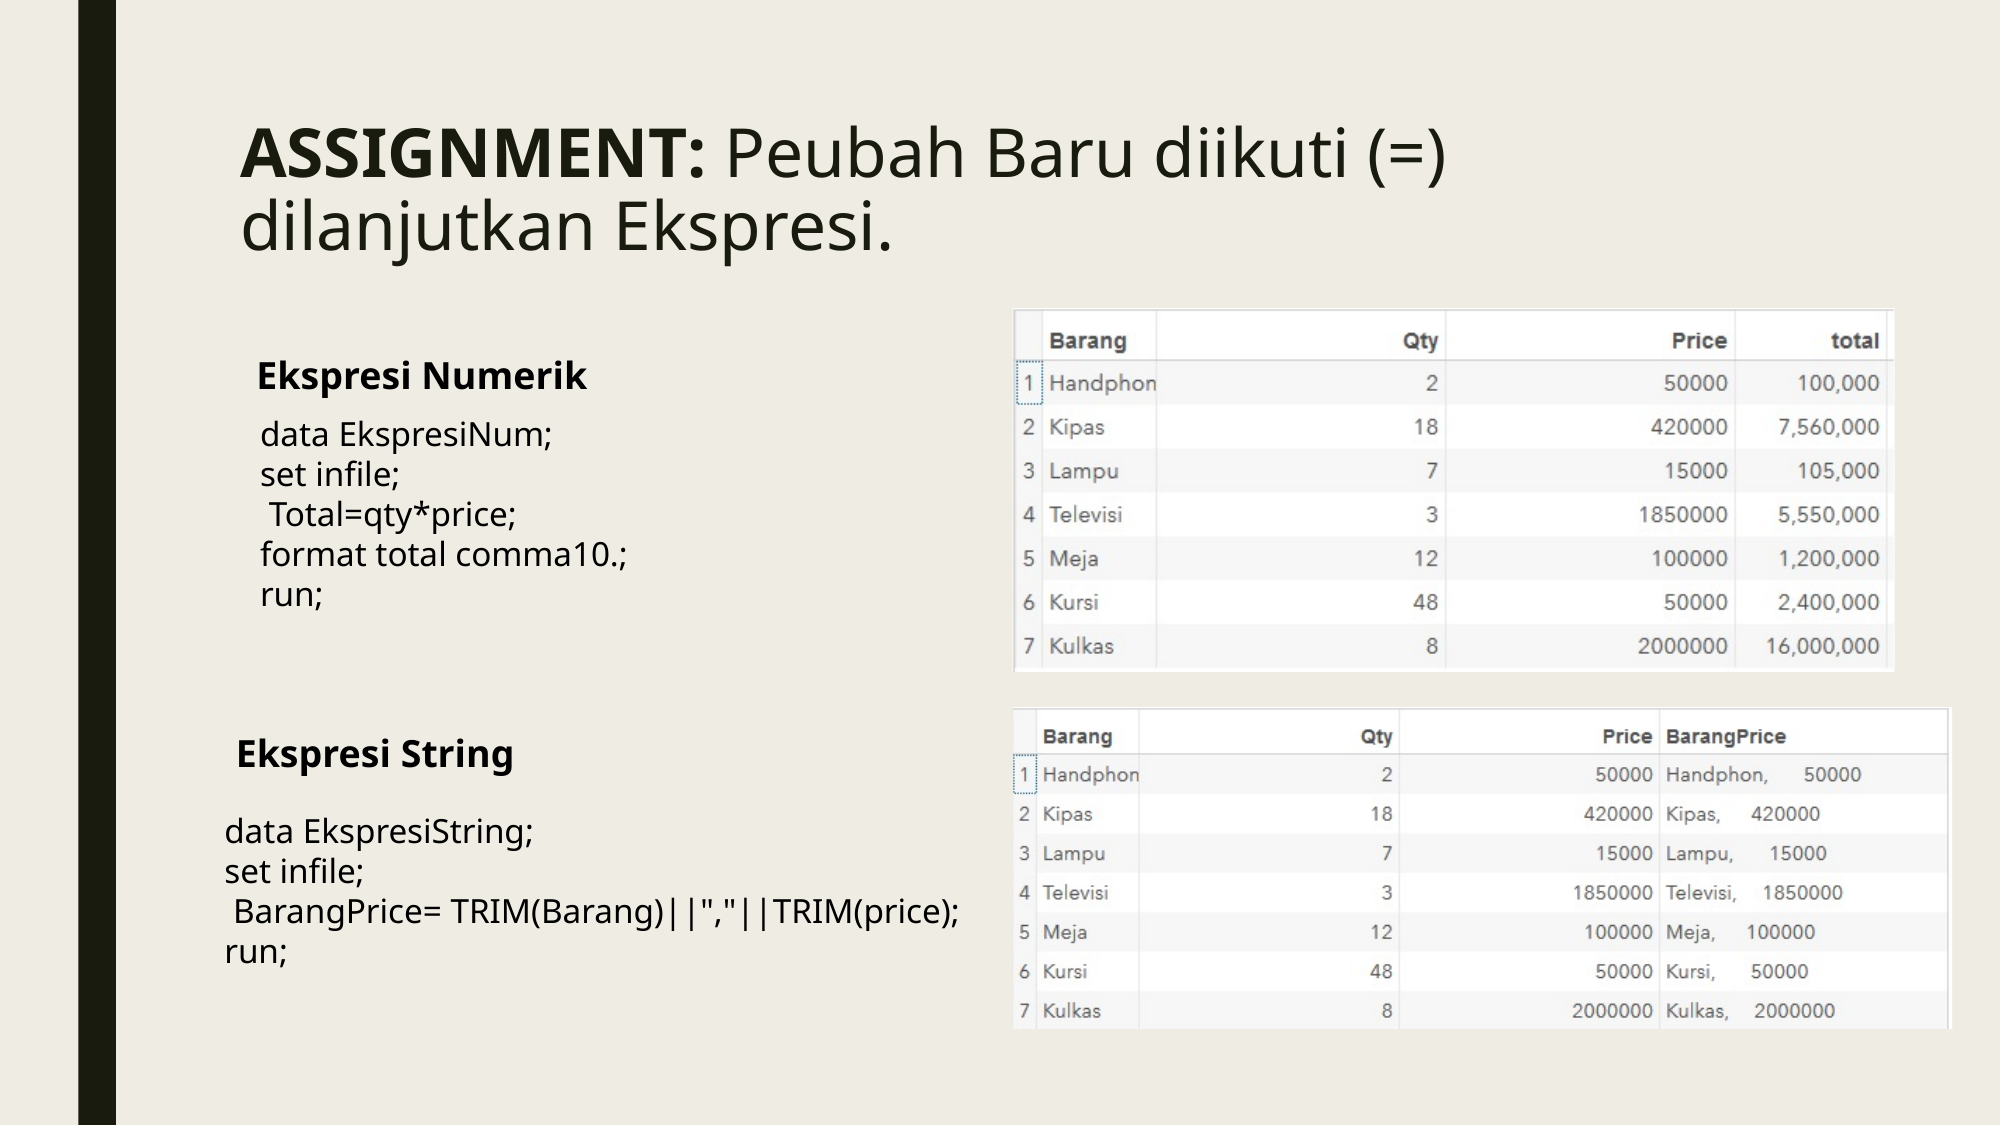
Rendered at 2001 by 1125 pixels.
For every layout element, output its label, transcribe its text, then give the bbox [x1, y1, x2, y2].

text_box data EkspresiString; set infile; BarangPrice= TRIM(Barang)||","||TRIM(price); run; [209, 802, 976, 978]
picture [1012, 308, 1895, 672]
picture [1012, 707, 1953, 1029]
text_box Ekspresi Numerik [241, 345, 656, 405]
title ASSIGNMENT: Peubah Baru diikuti (=) dilanjutkan Ekspresi. [225, 112, 1800, 357]
text_box Ekspresi String [221, 723, 636, 783]
text_box data EkspresiNum; set infile; Total=qty*price; format total comma10.; run; [245, 405, 653, 620]
